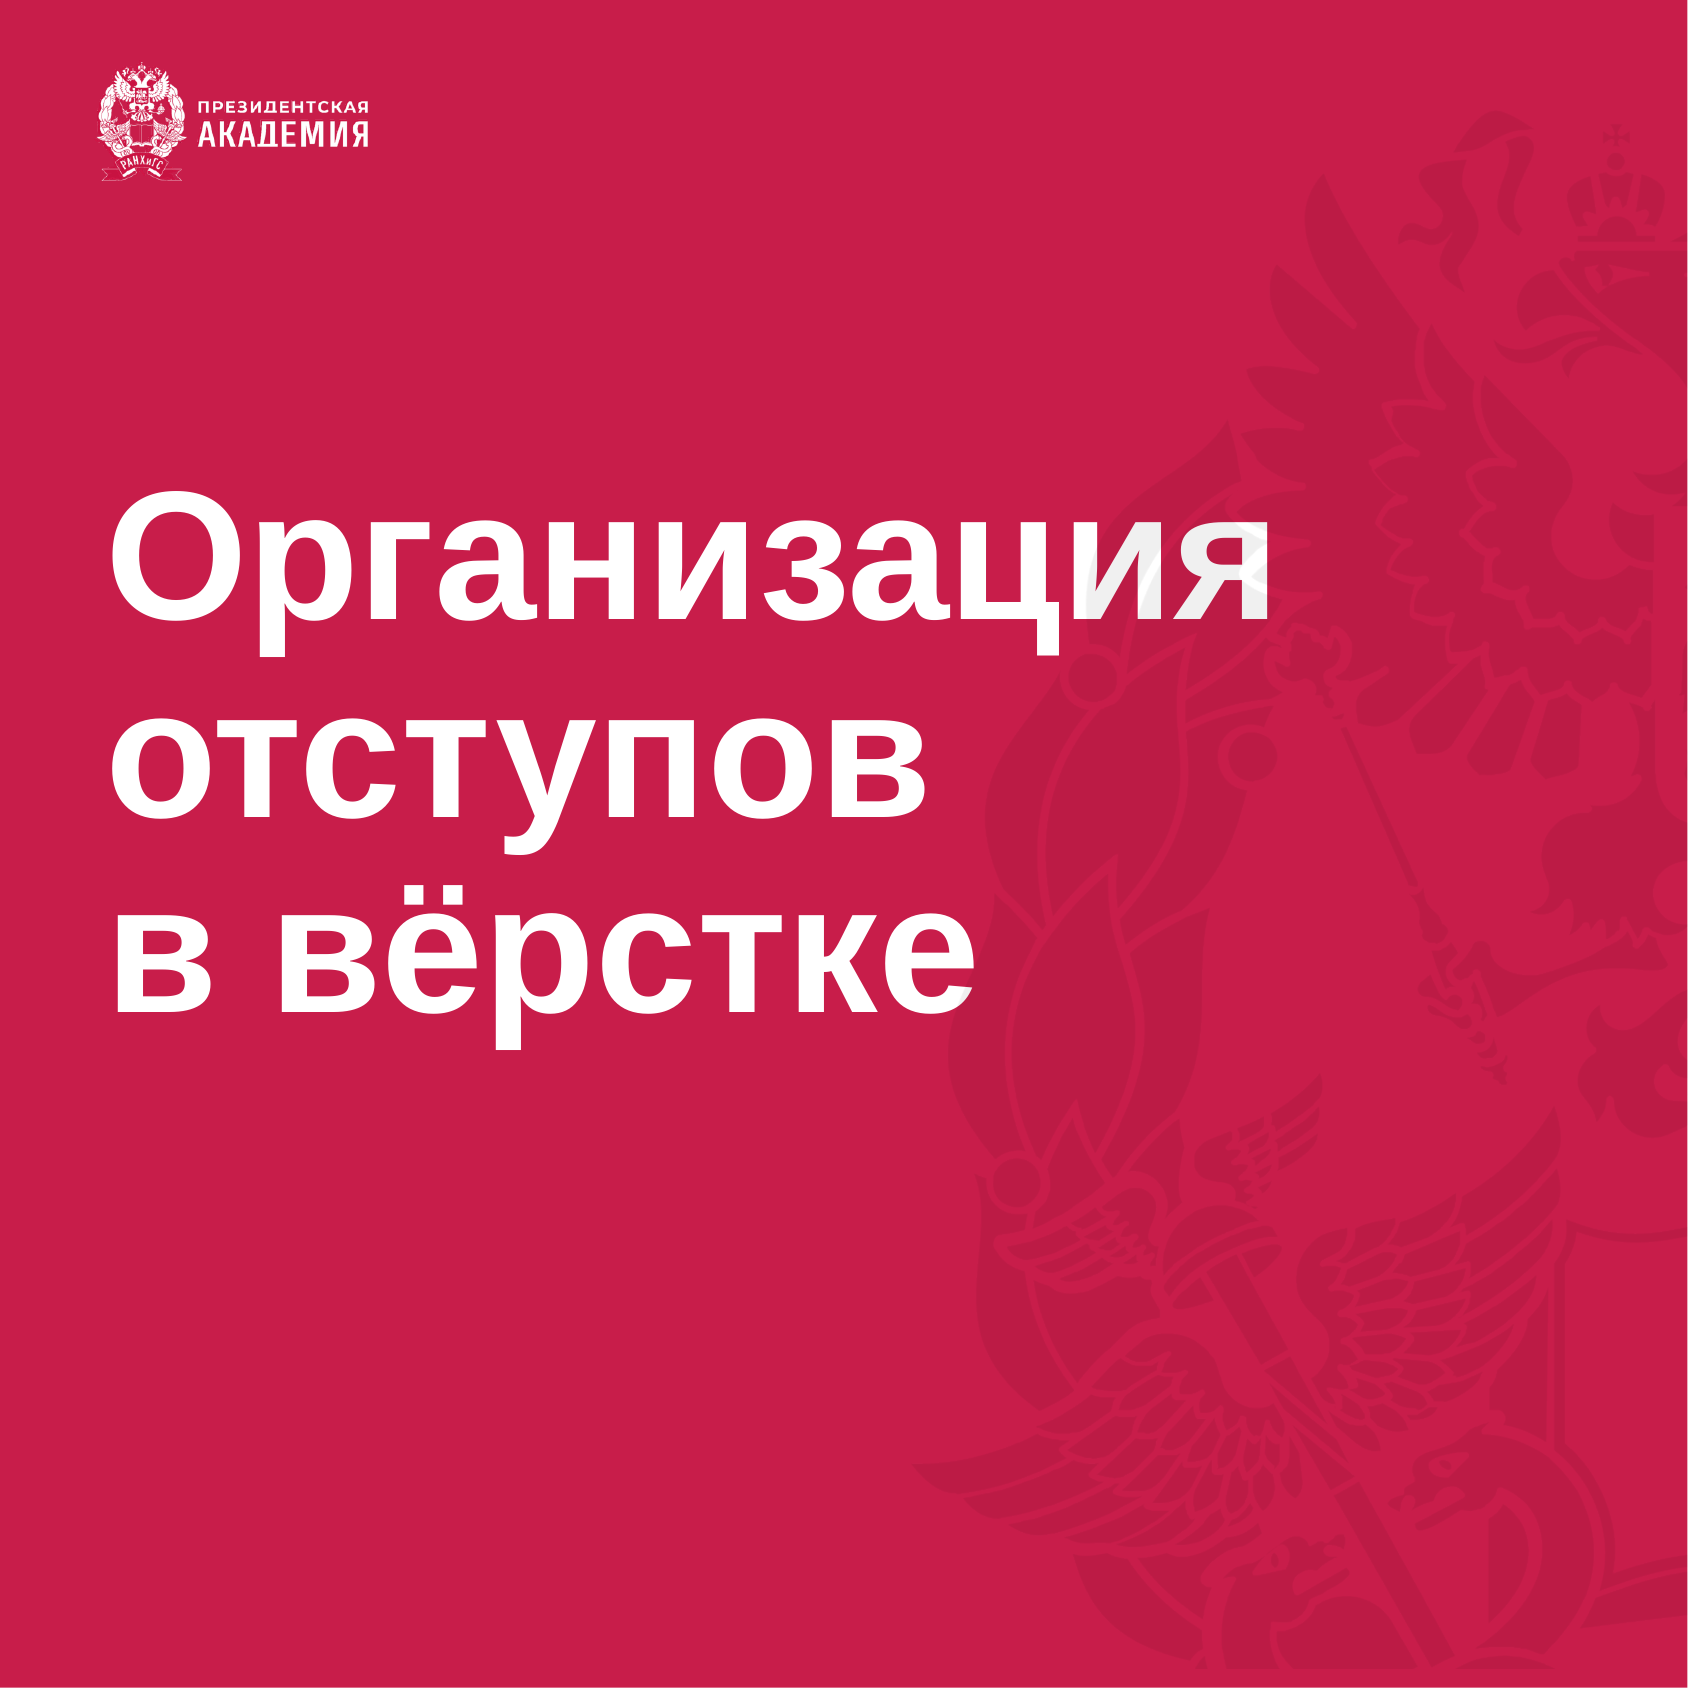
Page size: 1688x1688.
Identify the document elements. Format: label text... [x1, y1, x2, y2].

text_box [0, 0, 1688, 1688]
title Организация отступов в вёрстке [103, 431, 904, 1050]
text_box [71, 44, 392, 205]
picture [911, 18, 1688, 1669]
